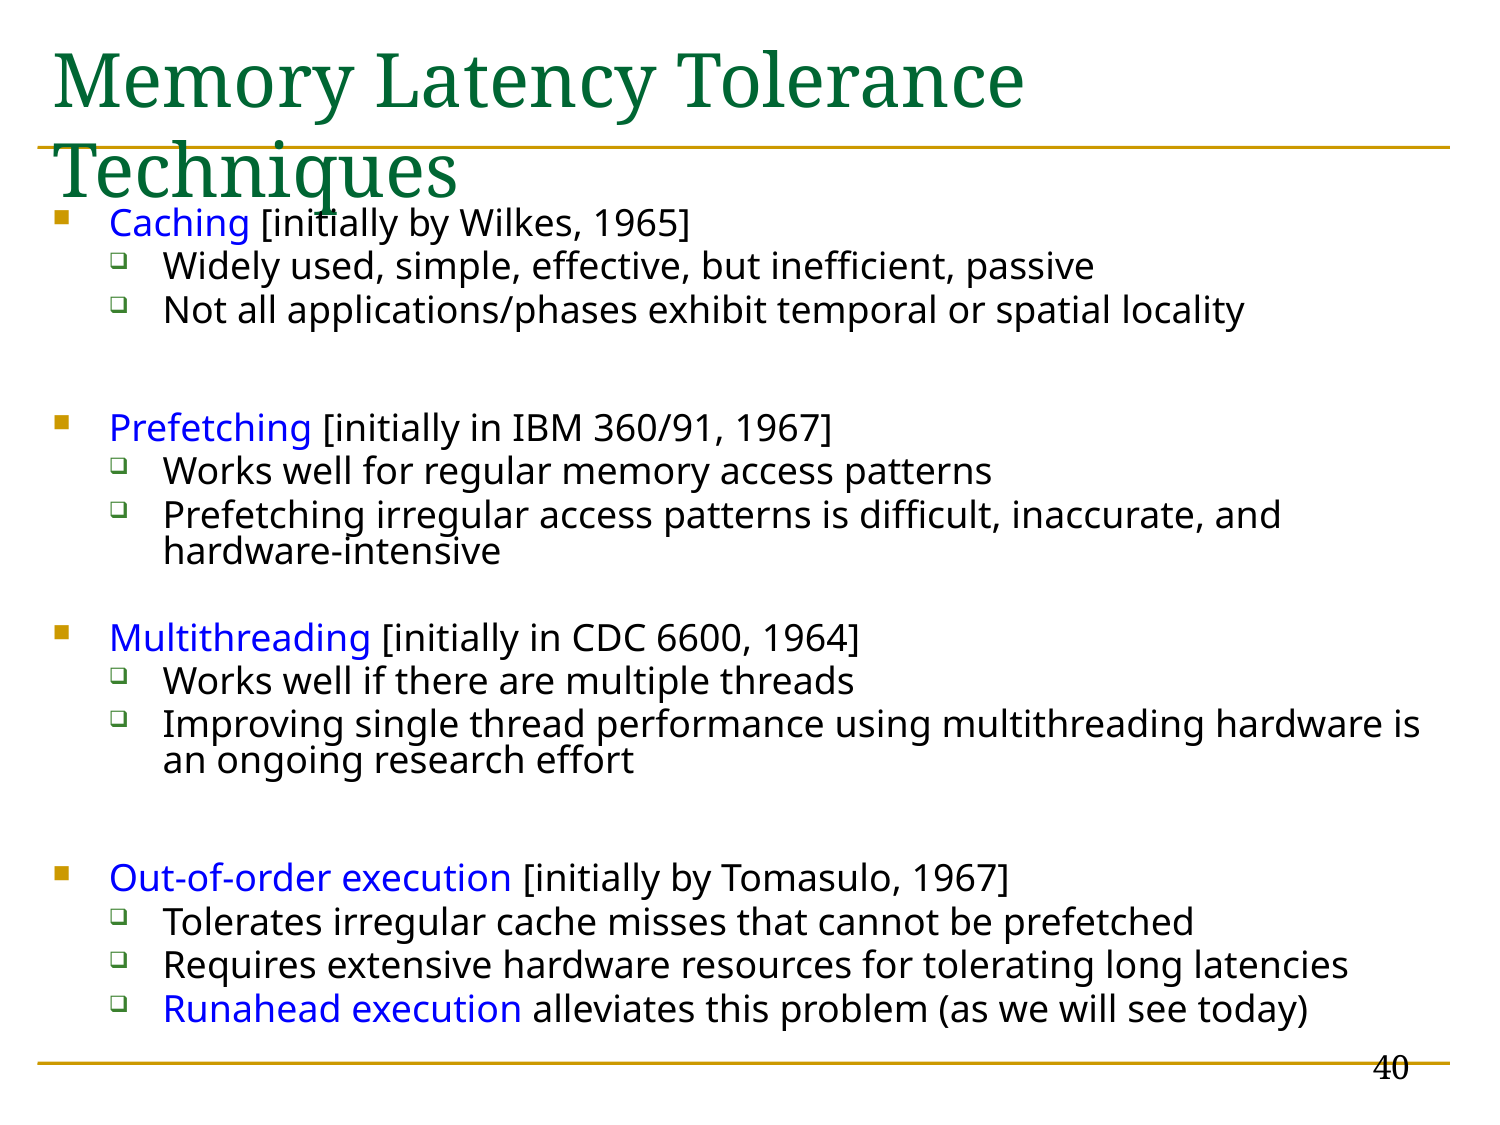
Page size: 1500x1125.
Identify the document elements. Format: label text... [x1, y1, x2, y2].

slide_number 40 [1074, 1025, 1426, 1100]
title Memory Latency Tolerance Techniques [37, 24, 1450, 200]
list Caching [initially by Wilkes, 1965] Widely used, simple, effective, but inefficient, passive Not all applications/phases exhibit temporal or spatial locality Prefetching [initially in IBM 360/91, 1967] Works well for regular memory access patterns Prefetching irregular access patterns is difficult, inaccurate, and hardware-intensive Multithreading [initially in CDC 6600, 1964] Works well if there are multiple threads Improving single thread performance using multithreading hardware is an ongoing research effort Out-of-order execution [initially by Tomasulo, 1967] Tolerates irregular cache misses that cannot be prefetched Requires extensive hardware resources for tolerating long latencies Runahead execution alleviates this problem (as we will see today) [37, 200, 1450, 1025]
